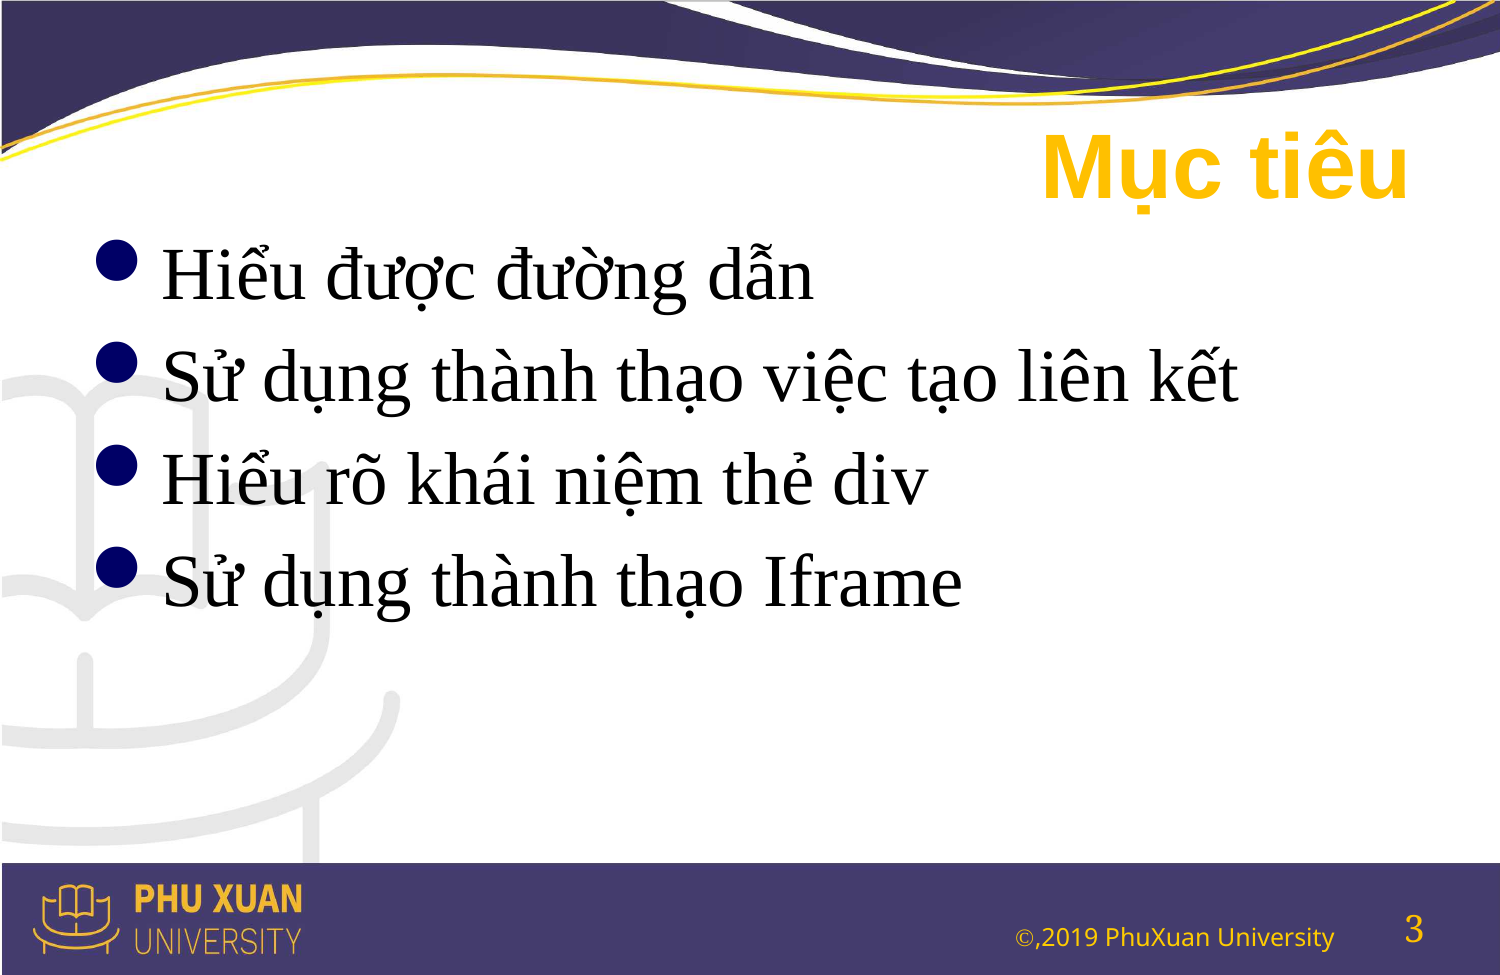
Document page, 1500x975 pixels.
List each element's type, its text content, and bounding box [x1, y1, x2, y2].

slide_number 3 [1299, 903, 1425, 956]
title Mục tiêu [62, 54, 1413, 217]
list Hiểu được đường dẫn Sử dụng thành thạo việc tạo liên kết Hiểu rõ khái niệm thẻ div Sử dụng thành thạo Iframe [75, 216, 1425, 841]
picture [0, 0, 1500, 975]
